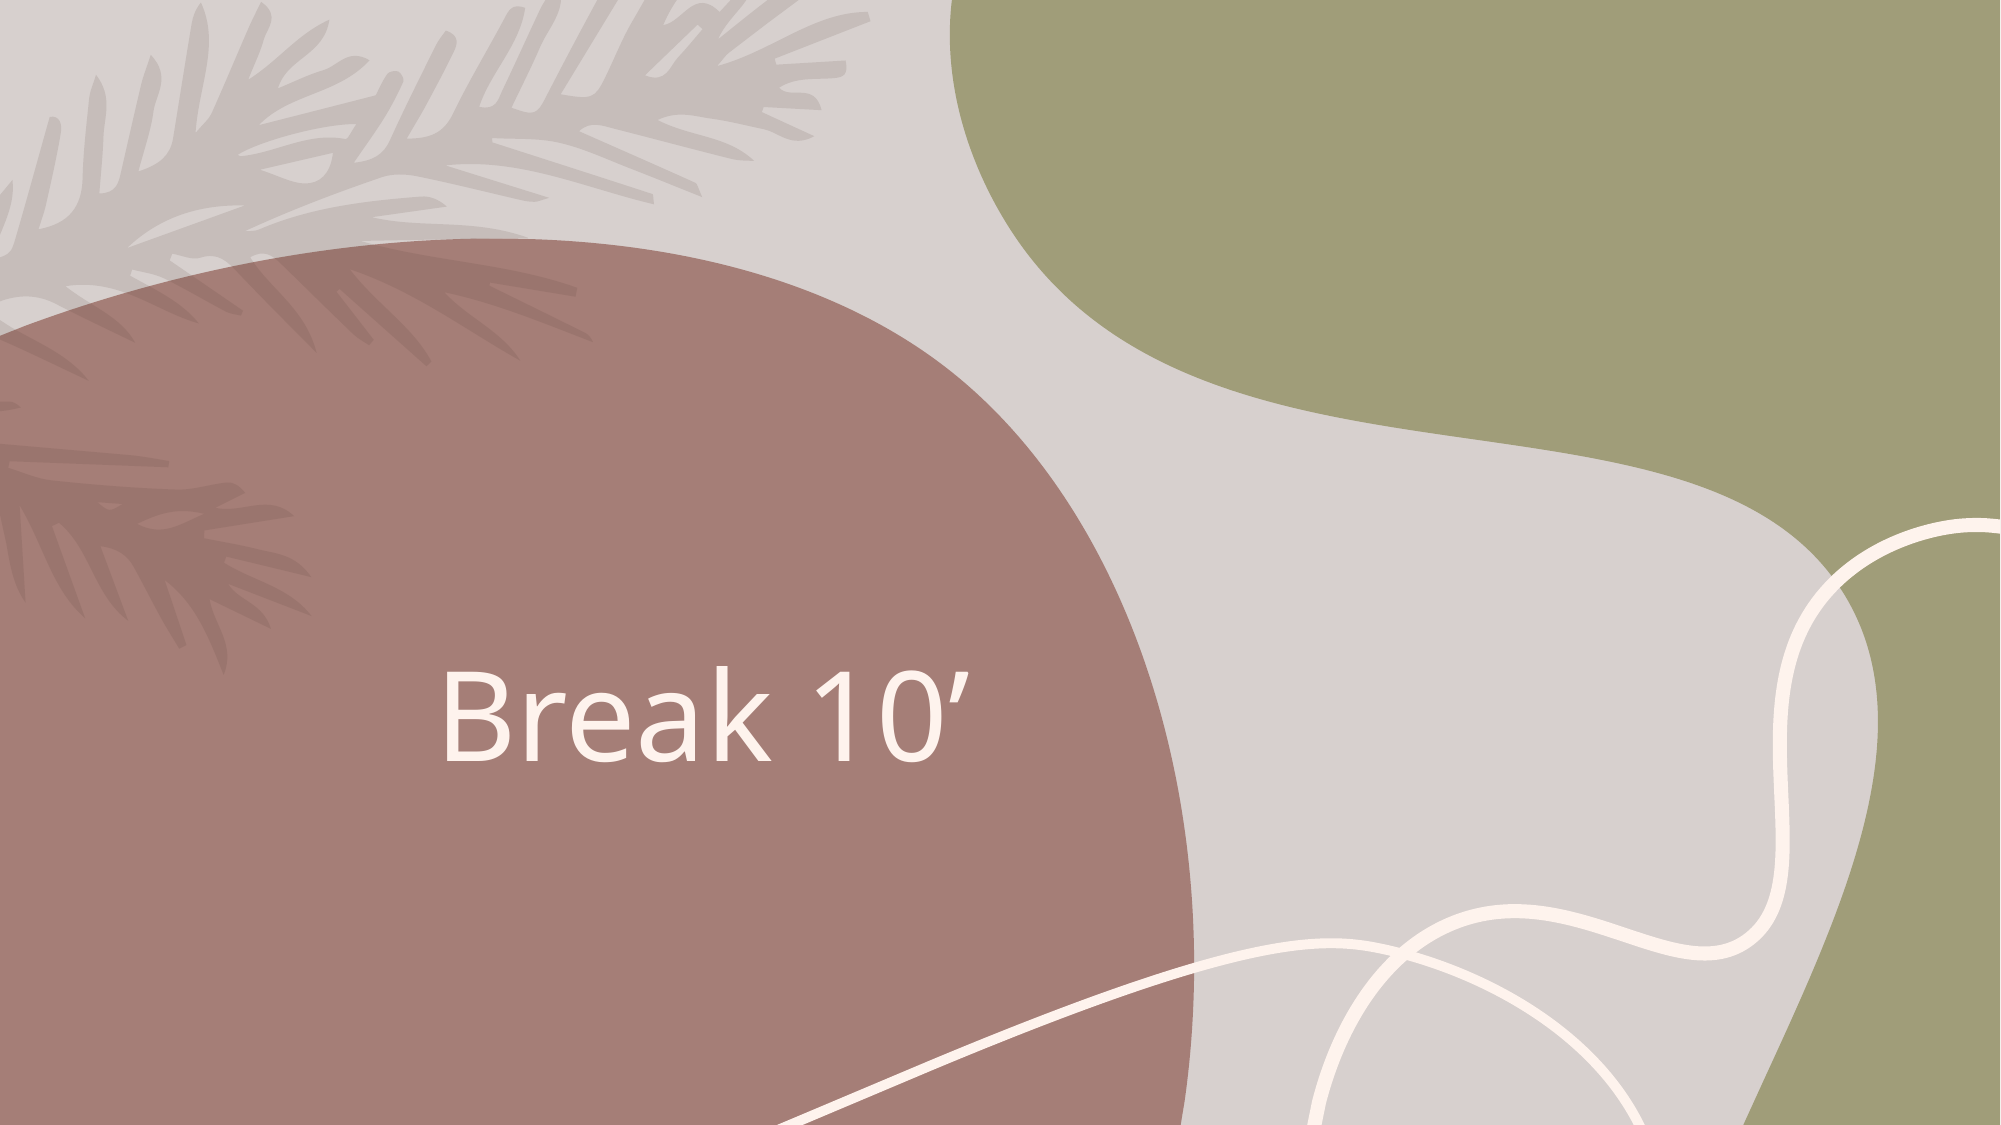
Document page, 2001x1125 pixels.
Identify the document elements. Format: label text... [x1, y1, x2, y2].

title Break 10’ [420, 504, 1214, 796]
